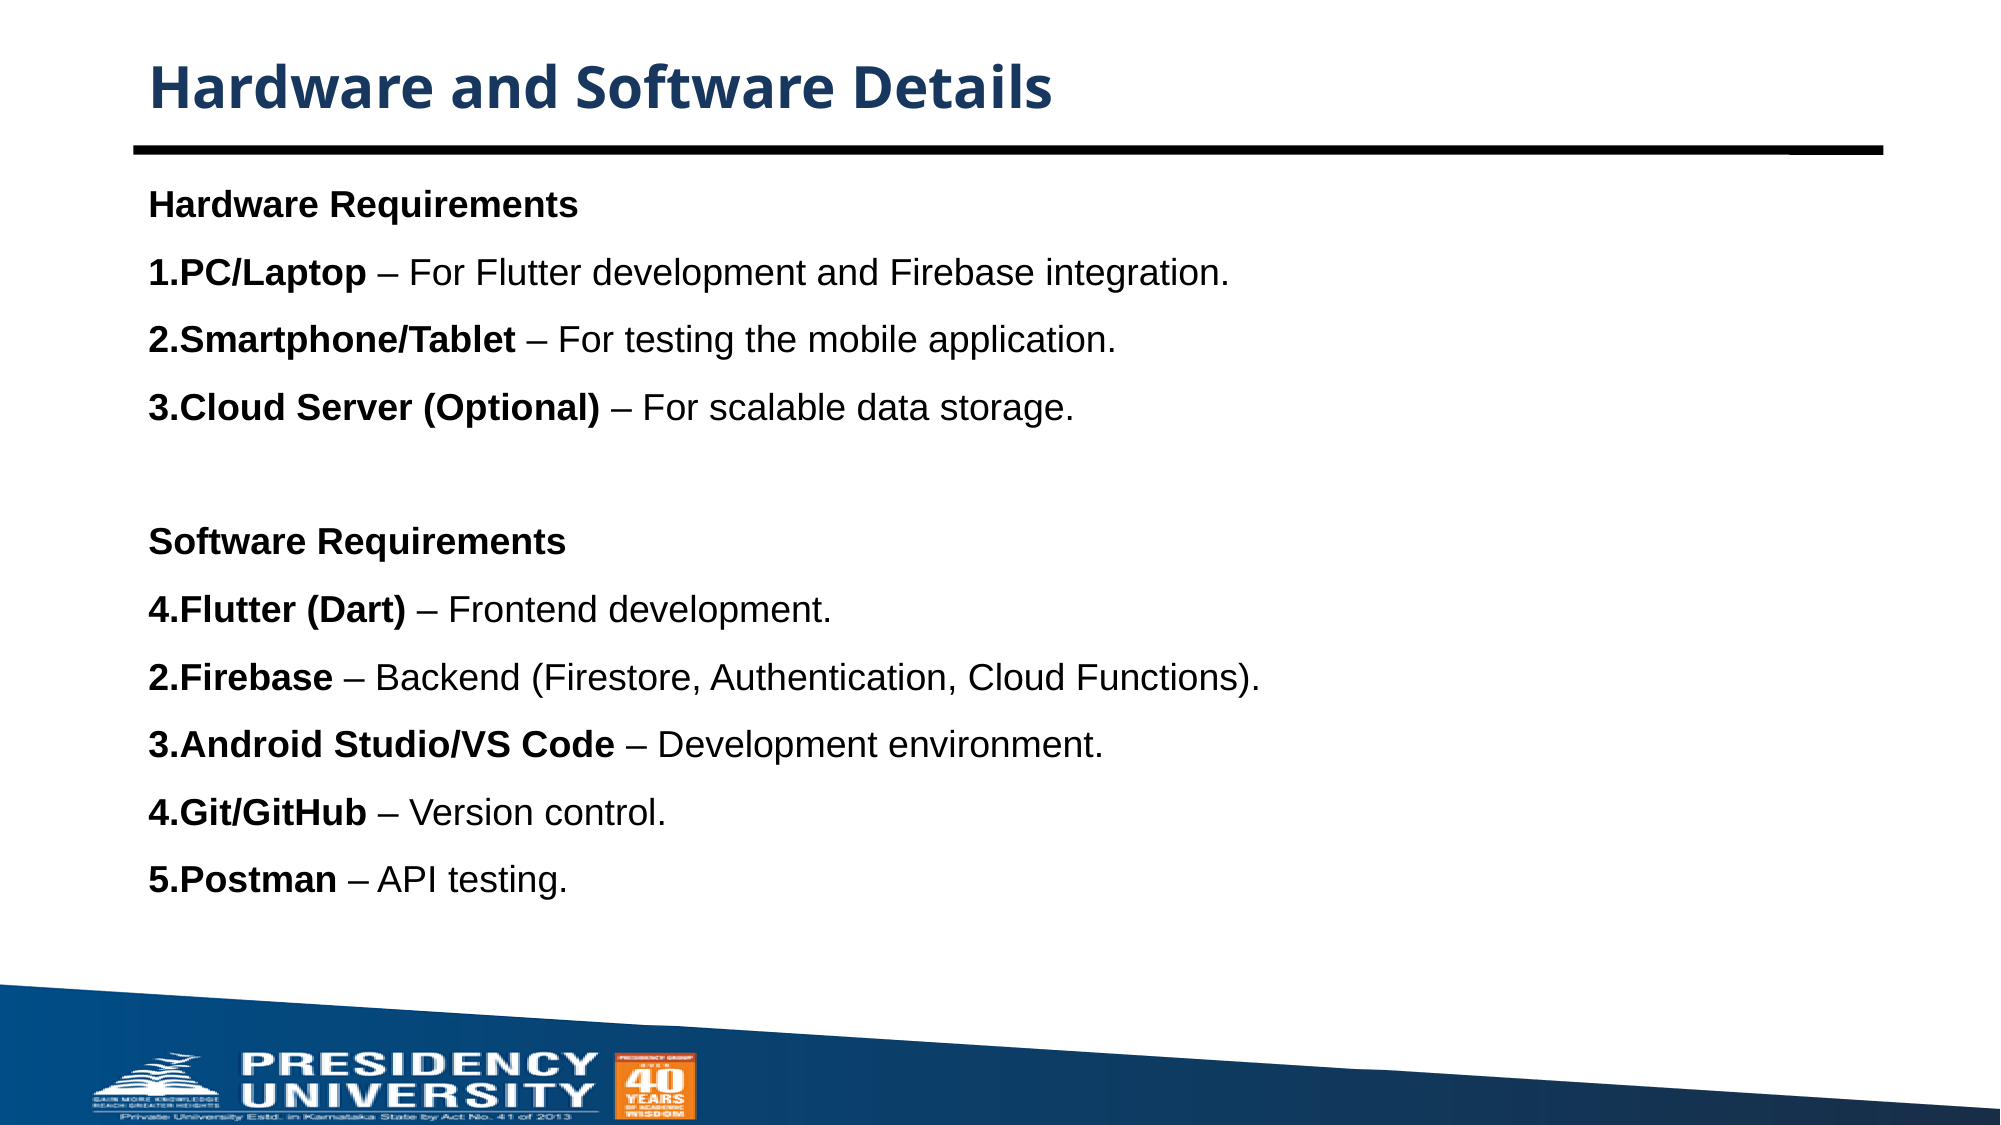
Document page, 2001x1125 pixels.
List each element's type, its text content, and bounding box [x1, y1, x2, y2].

title Hardware and Software Details [133, 45, 1884, 125]
list Hardware Requirements PC/Laptop – For Flutter development and Firebase integration. Smartphone/Tablet – For testing the mobile application. Cloud Server (Optional) – For scalable data storage. Software Requirements Flutter (Dart) – Frontend development. Firebase – Backend (Firestore, Authentication, Cloud Functions). Android Studio/VS Code – Development environment. Git/GitHub – Version control. Postman – API testing. [133, 149, 1290, 976]
picture [0, 982, 2000, 1125]
